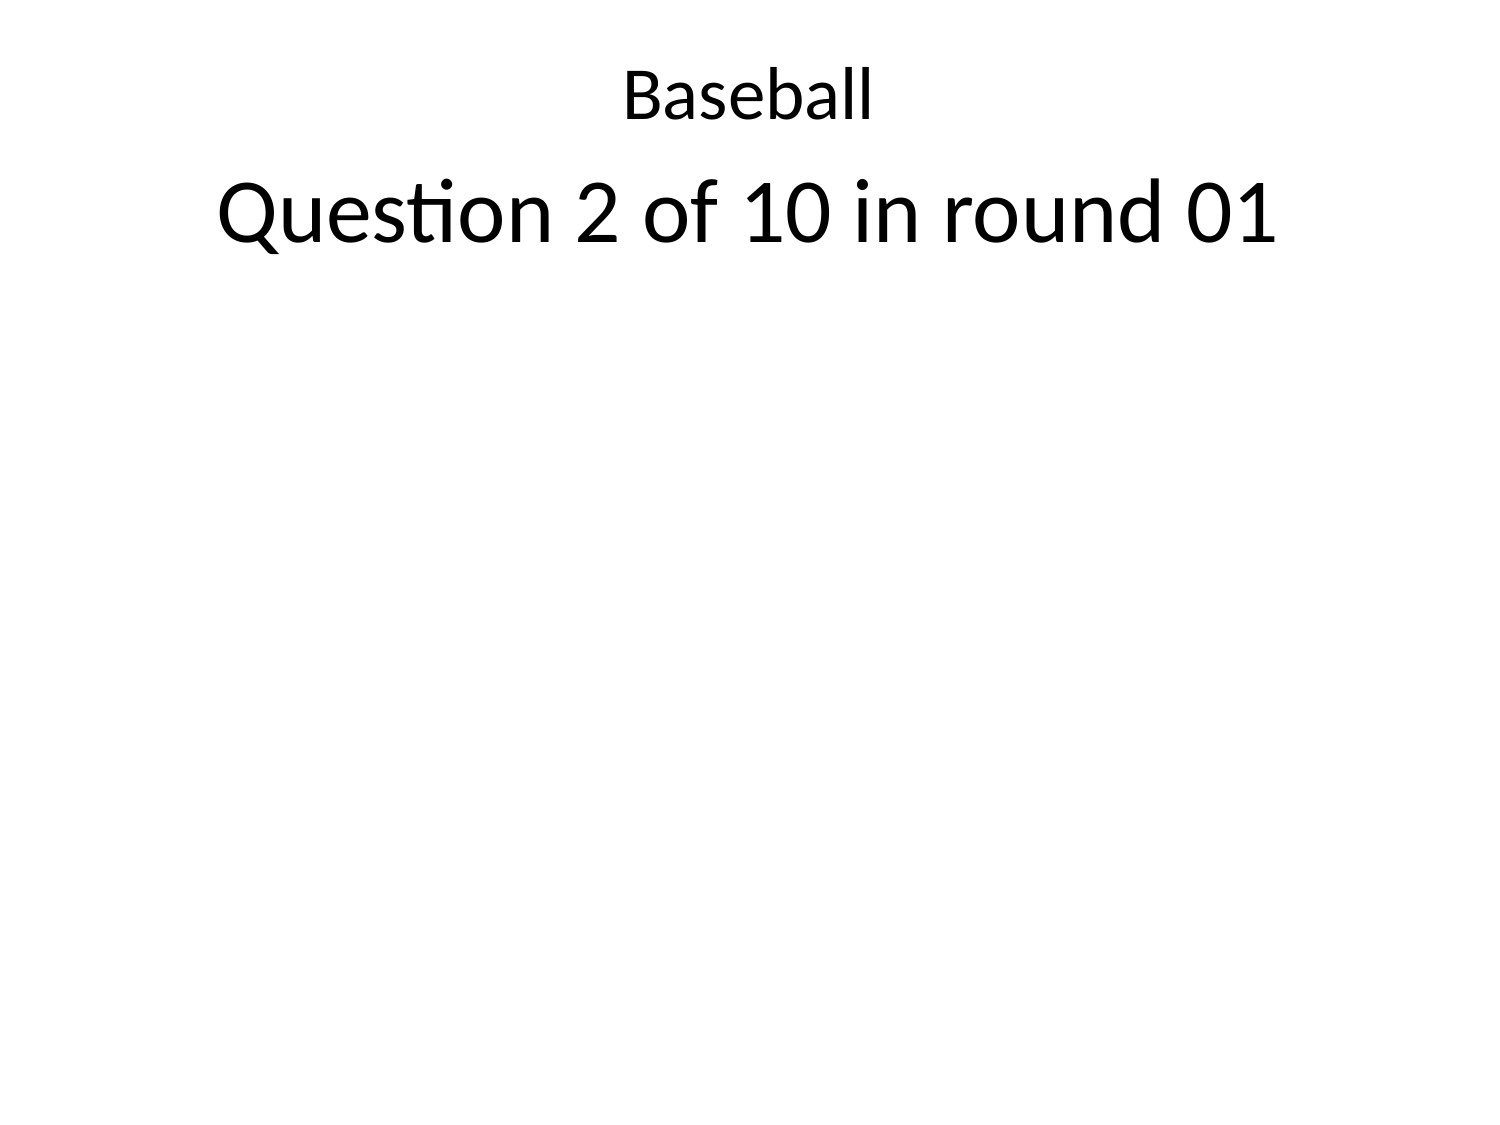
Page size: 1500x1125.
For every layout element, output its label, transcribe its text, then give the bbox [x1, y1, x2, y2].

text_box Question 2 of 10 in round 01 [35, 143, 1463, 765]
text_box Baseball [35, 37, 1463, 143]
